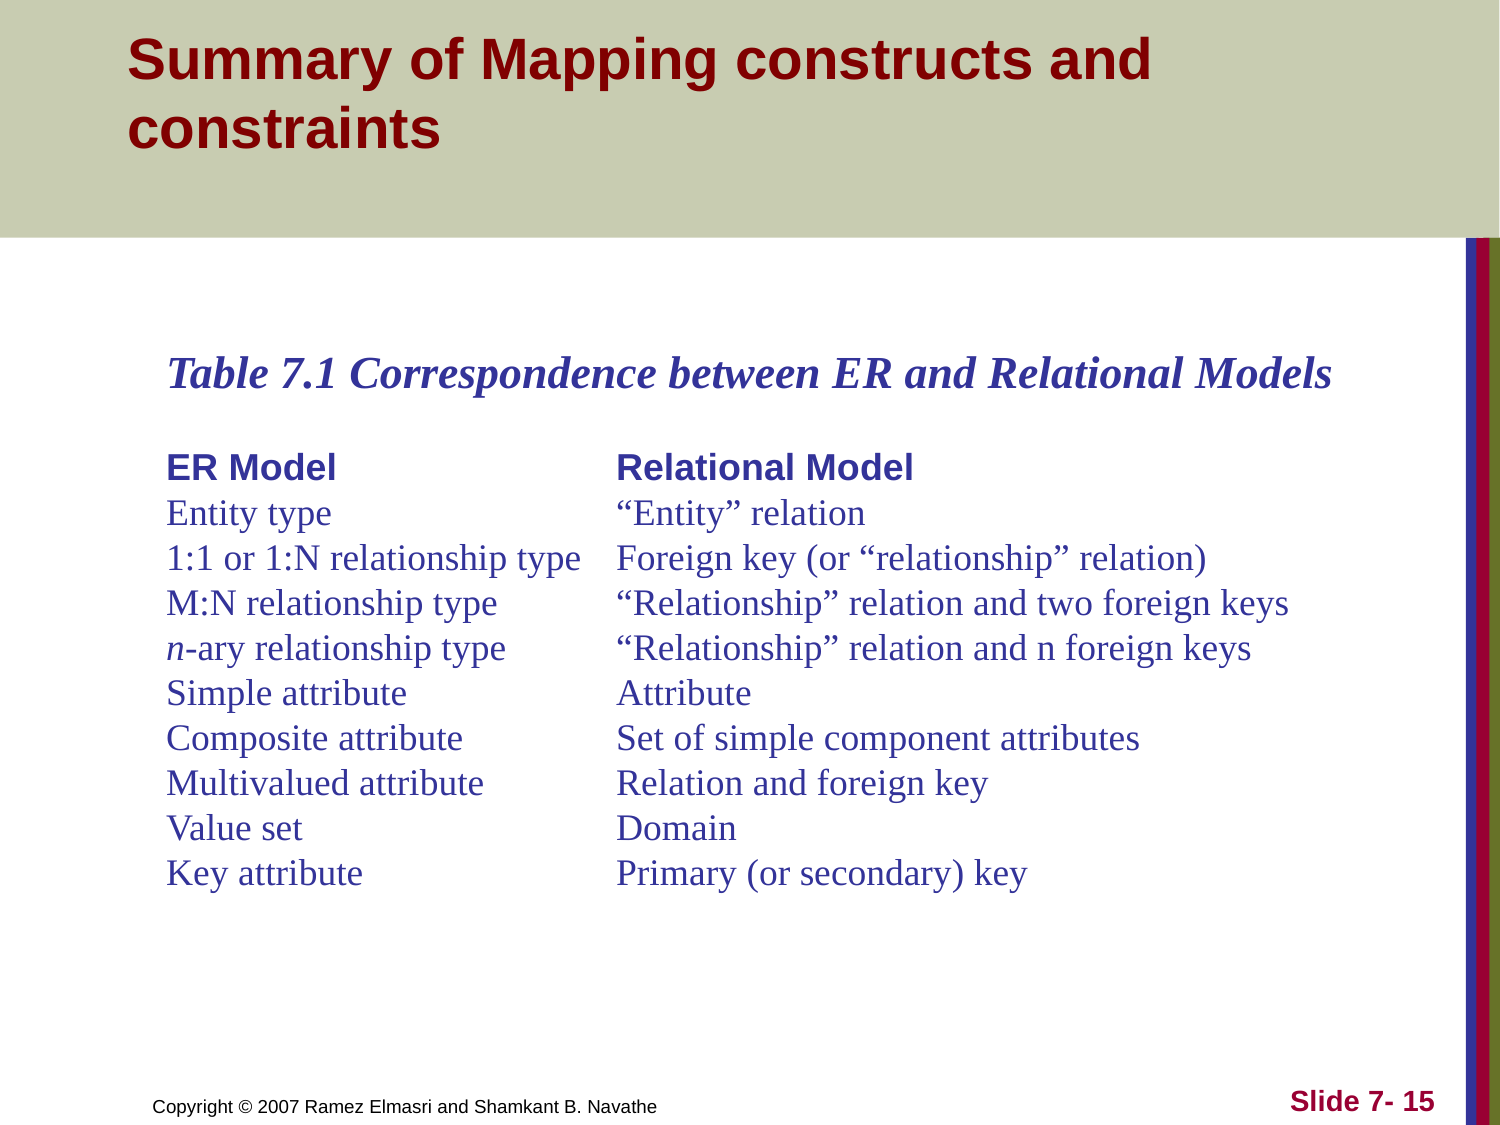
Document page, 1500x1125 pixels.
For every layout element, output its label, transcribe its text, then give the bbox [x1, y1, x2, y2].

title Summary of Mapping constructs and constraints [112, 42, 1388, 169]
list [112, 251, 1422, 1027]
text_box Slide 7- 15 [1137, 1049, 1450, 1125]
text_box Table 7.1 Correspondence between ER and Relational Models ER Model Relational Model Entity type “Entity” relation 1:1 or 1:N relationship type Foreign key (or “relationship” relation) M:N relationship type “Relationship” relation and two foreign keys n-ary relationship type “Relationship” relation and n foreign keys Simple attribute Attribute Composite attribute Set of simple component attributes Multivalued attribute Relation and foreign key Value set Domain Key attribute Primary (or secondary) key [151, 335, 1353, 901]
